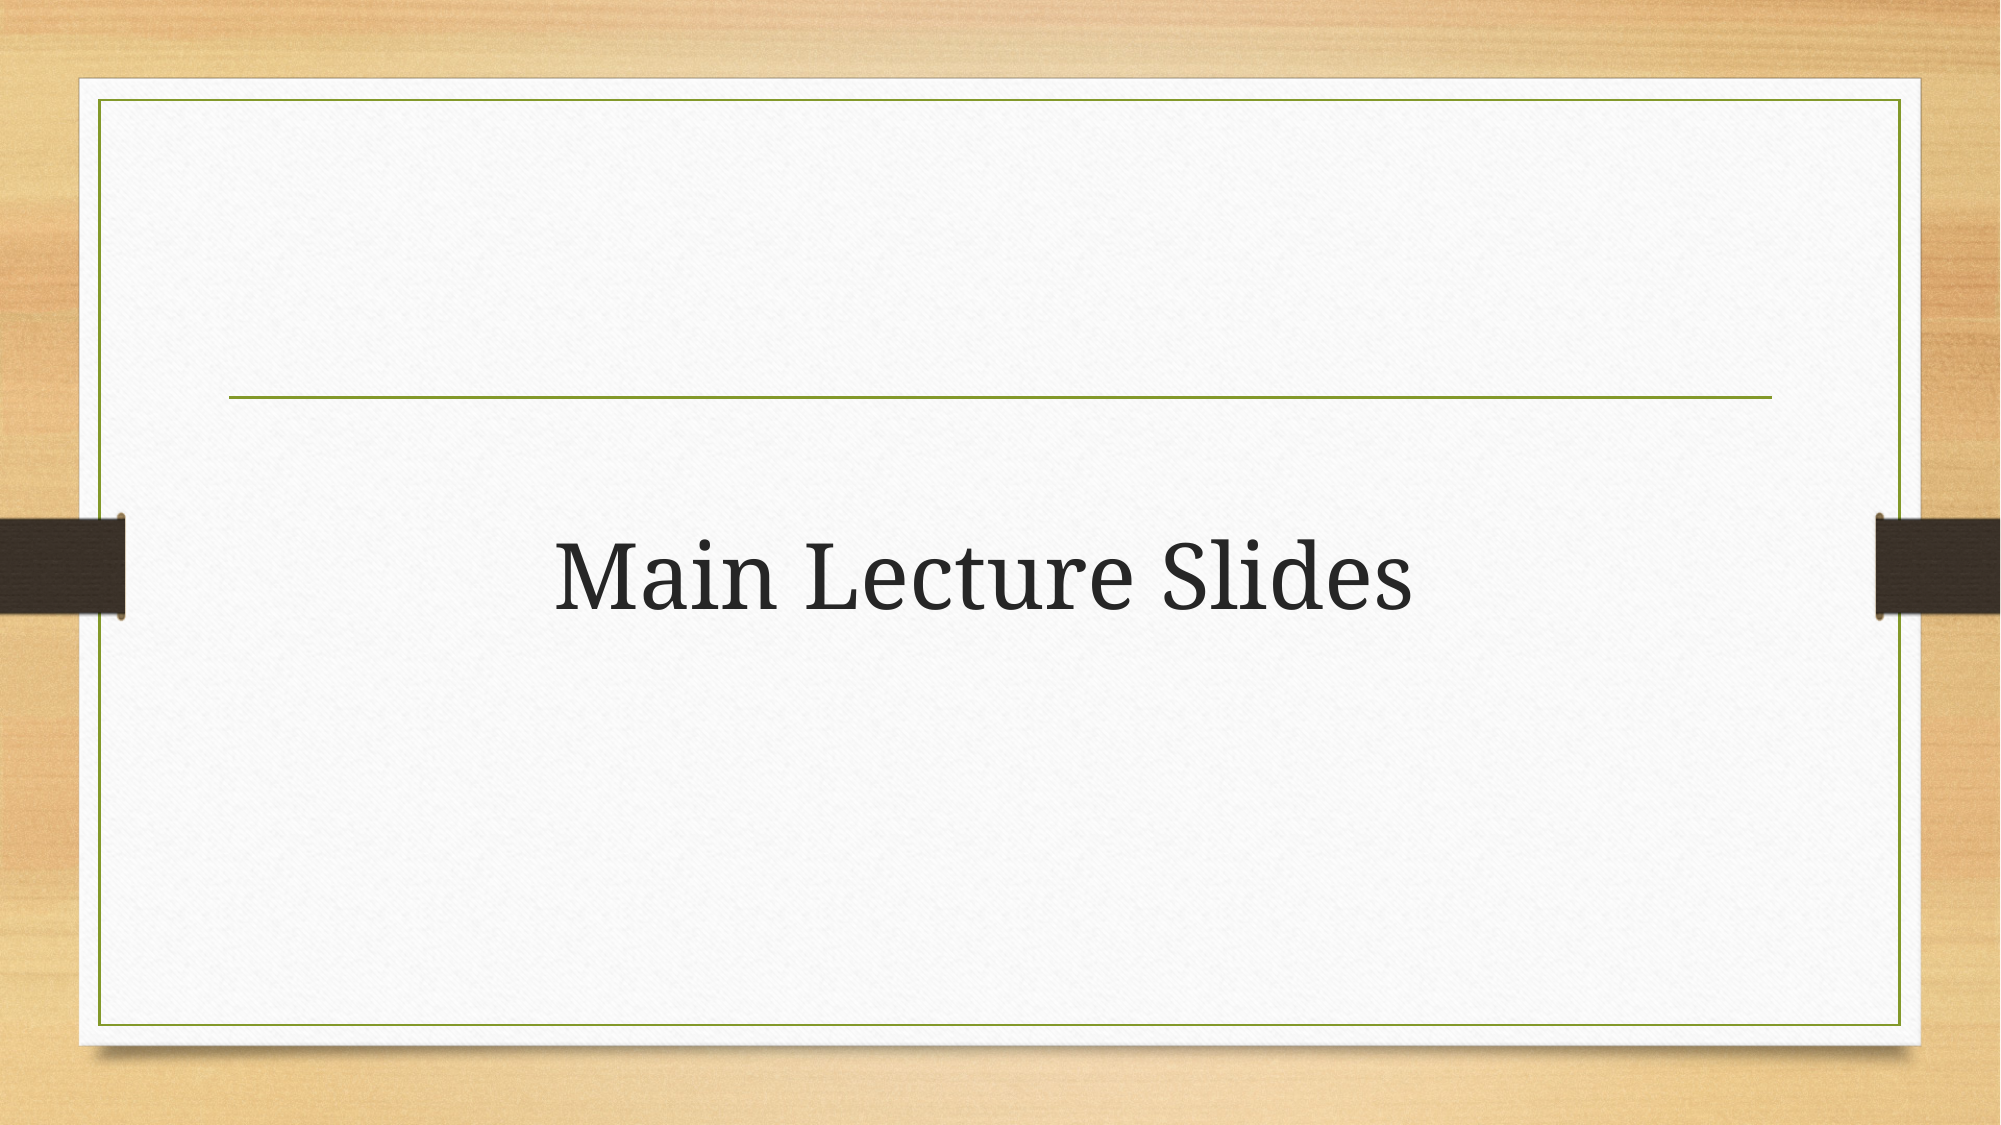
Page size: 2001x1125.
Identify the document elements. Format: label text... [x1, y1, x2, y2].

title Main Lecture Slides [197, 466, 1773, 681]
picture [0, 0, 2001, 1125]
